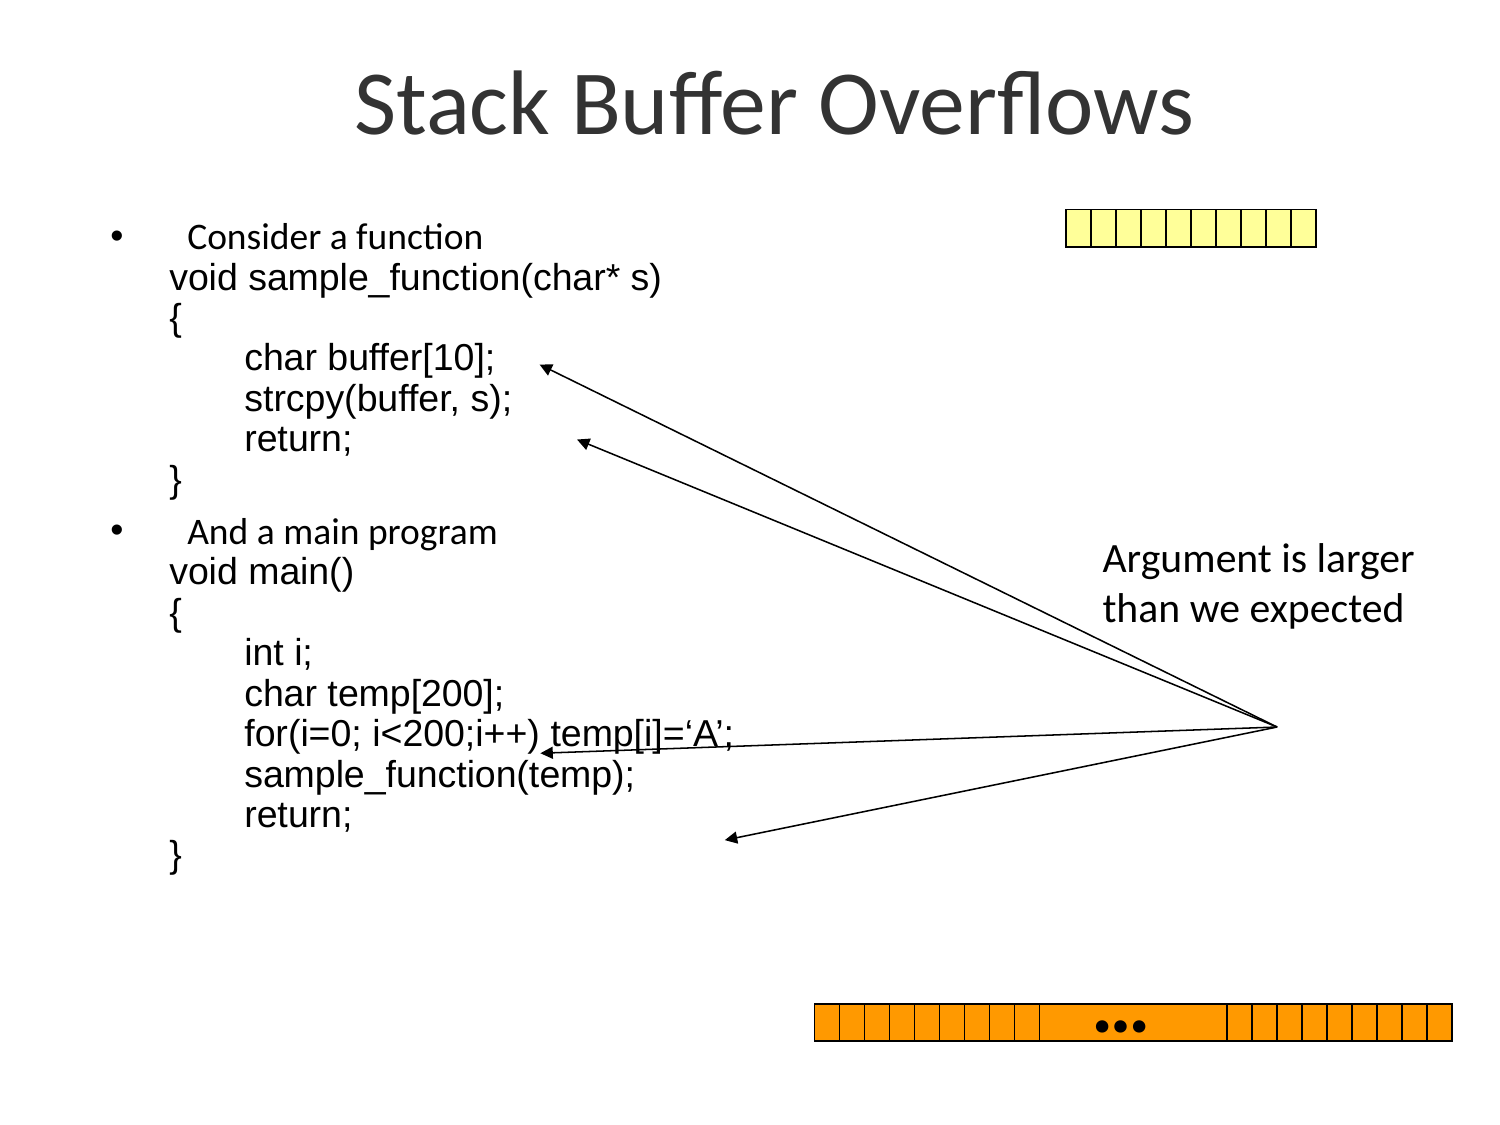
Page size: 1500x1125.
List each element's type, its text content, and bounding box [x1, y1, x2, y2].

text_box [915, 1003, 939, 1042]
text_box [1040, 1003, 1076, 1042]
text_box [1167, 209, 1190, 248]
text_box [1228, 1003, 1251, 1042]
text_box [865, 1003, 889, 1042]
text_box [814, 1003, 839, 1042]
text_box [1015, 1003, 1039, 1042]
text_box [1292, 209, 1316, 248]
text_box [539, 364, 1278, 728]
text_box [990, 1003, 1014, 1042]
text_box [1217, 209, 1240, 248]
text_box [1278, 1003, 1301, 1042]
text_box [965, 1003, 989, 1042]
text_box [1190, 1003, 1226, 1042]
text_box [1065, 209, 1090, 248]
text_box [1242, 209, 1265, 248]
text_box [1328, 1003, 1351, 1042]
text_box [1353, 1003, 1376, 1042]
text_box [1403, 1003, 1426, 1042]
text_box [1378, 1003, 1401, 1042]
text_box [1303, 1003, 1326, 1042]
text_box [1253, 1003, 1276, 1042]
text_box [540, 736, 719, 754]
text_box [1267, 209, 1290, 248]
text_box [890, 1003, 914, 1042]
text_box [940, 1003, 964, 1042]
text_box [840, 1003, 864, 1042]
text_box Argument is larger than we expected [1283, 522, 1433, 638]
list Consider a function void sample_function(char* s) { char buffer[10]; strcpy(buffer, s); return; } And a main program void main() { int i; char temp[200]; for(i=0; i<200;i++) temp[i]=‘A’; sample_function(temp); return; } [68, 209, 1432, 1060]
text_box … [1076, 941, 1190, 1057]
text_box [1428, 1003, 1453, 1042]
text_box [576, 439, 1278, 728]
text_box [1142, 209, 1165, 248]
text_box [1092, 209, 1115, 248]
text_box [1117, 209, 1140, 248]
title Stack Buffer Overflows [112, 4, 1438, 192]
text_box [1192, 209, 1215, 248]
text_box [724, 736, 1278, 841]
